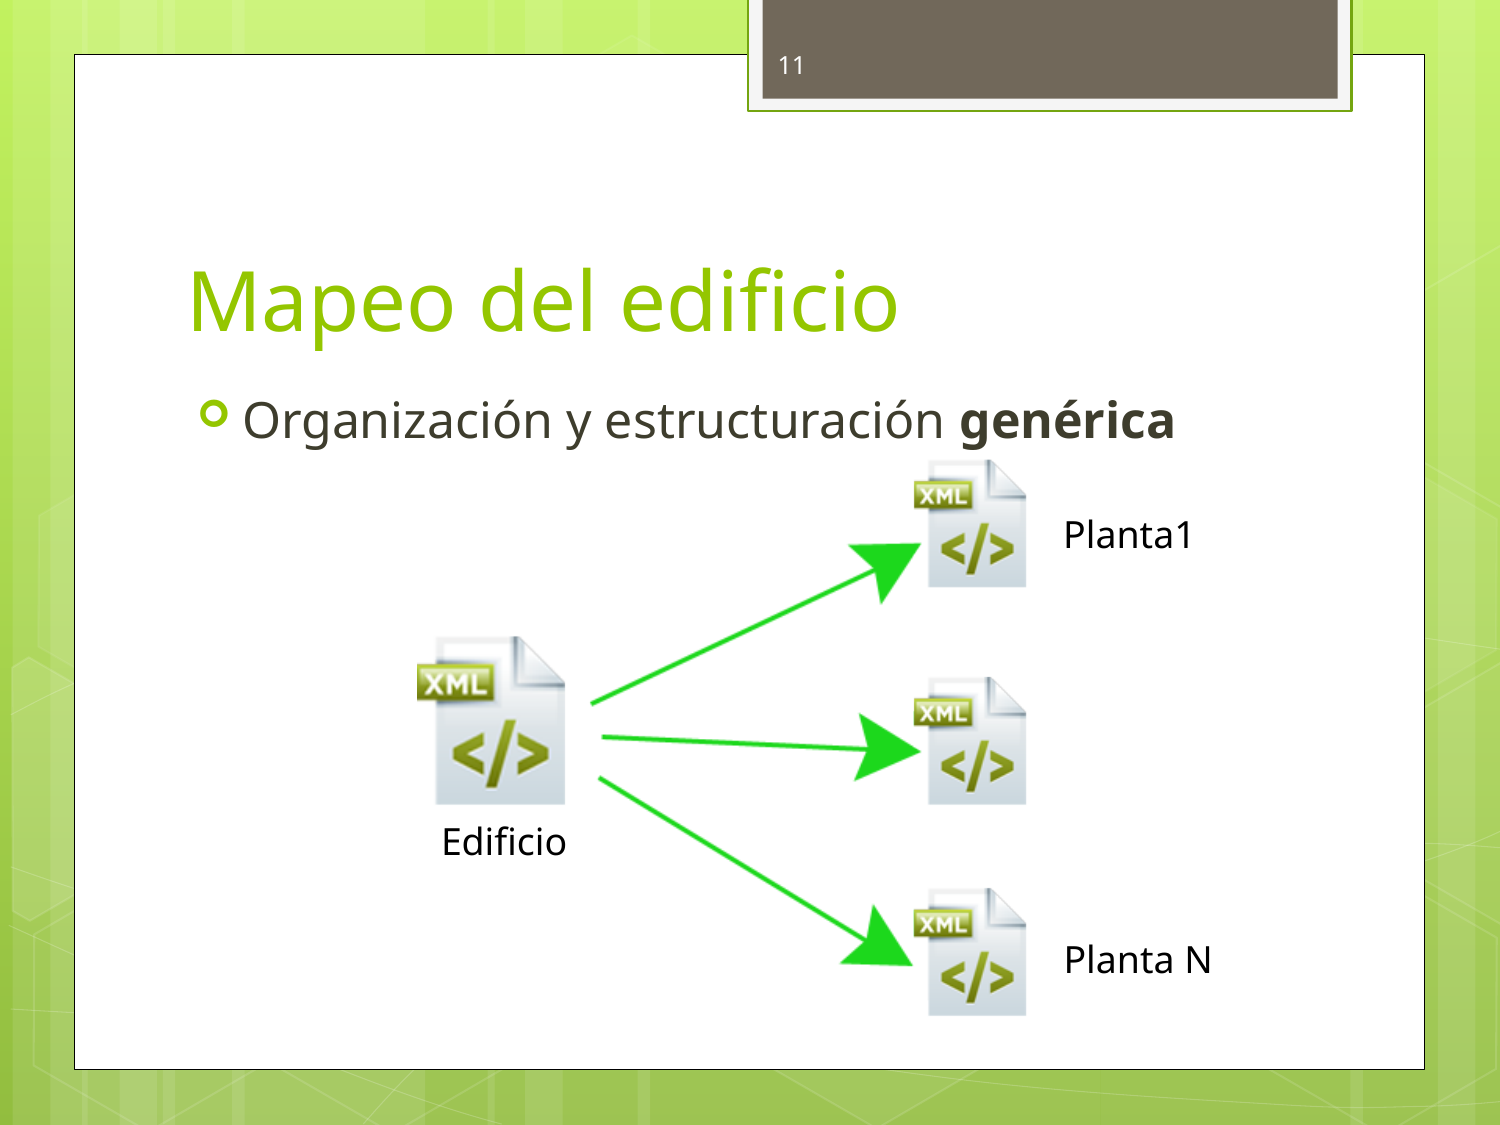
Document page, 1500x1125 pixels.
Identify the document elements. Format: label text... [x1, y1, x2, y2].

text_box Planta N [1087, 928, 1229, 989]
text_box Planta1 [1087, 503, 1211, 564]
text_box Organización y estructuración genérica [171, 381, 1283, 957]
picture [416, 444, 1083, 1033]
title Mapeo del edificio [171, 168, 1324, 357]
slide_number 11 [762, 36, 982, 97]
